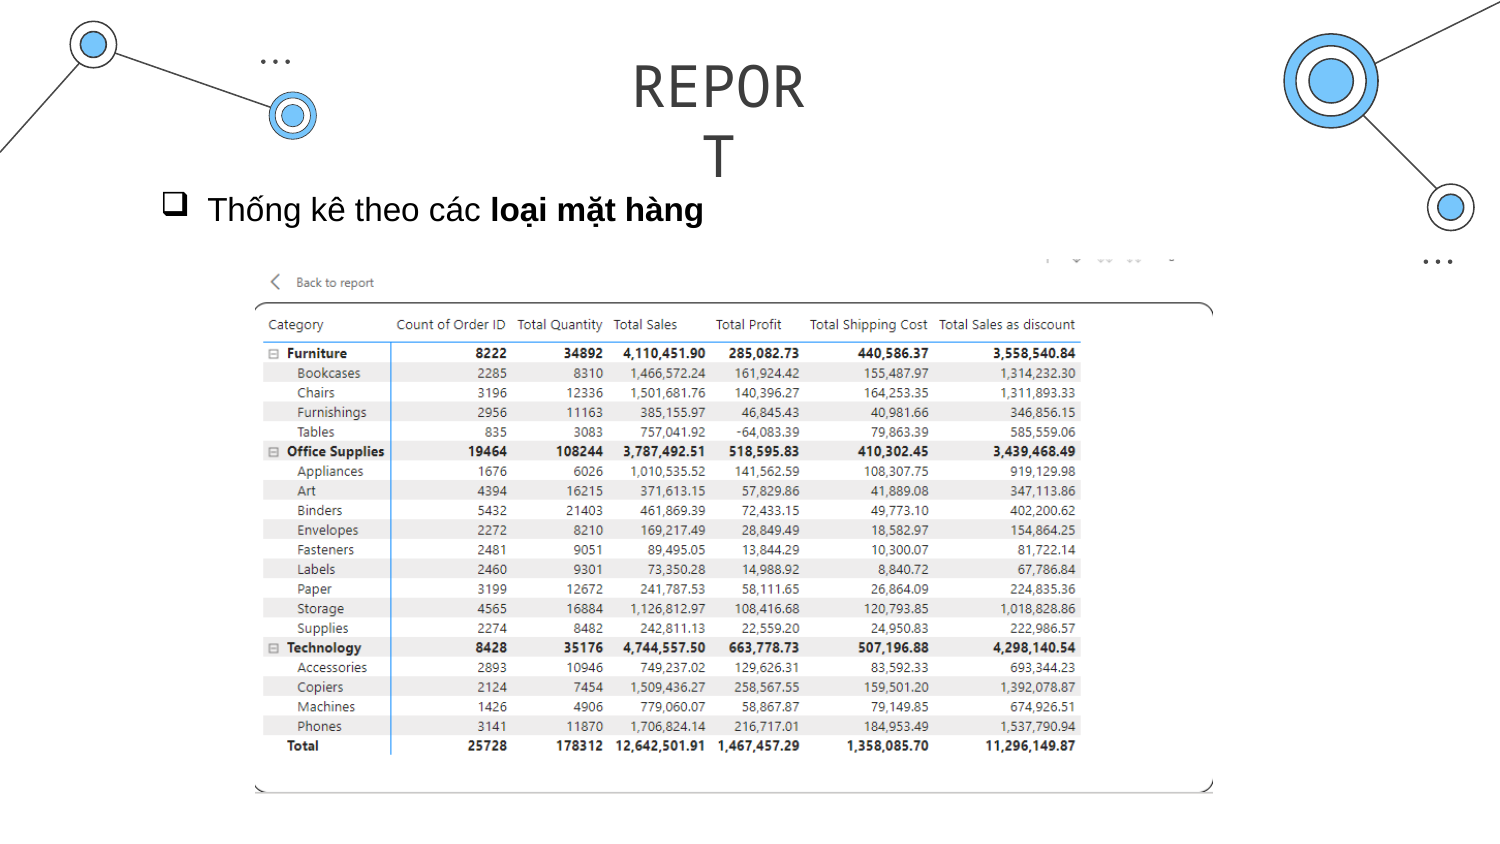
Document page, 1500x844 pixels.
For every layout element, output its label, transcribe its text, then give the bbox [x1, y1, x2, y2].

text_box Thống kê theo các loại mặt hàng [145, 161, 1292, 236]
text_box REPORT [600, 33, 838, 132]
picture [255, 259, 1213, 794]
